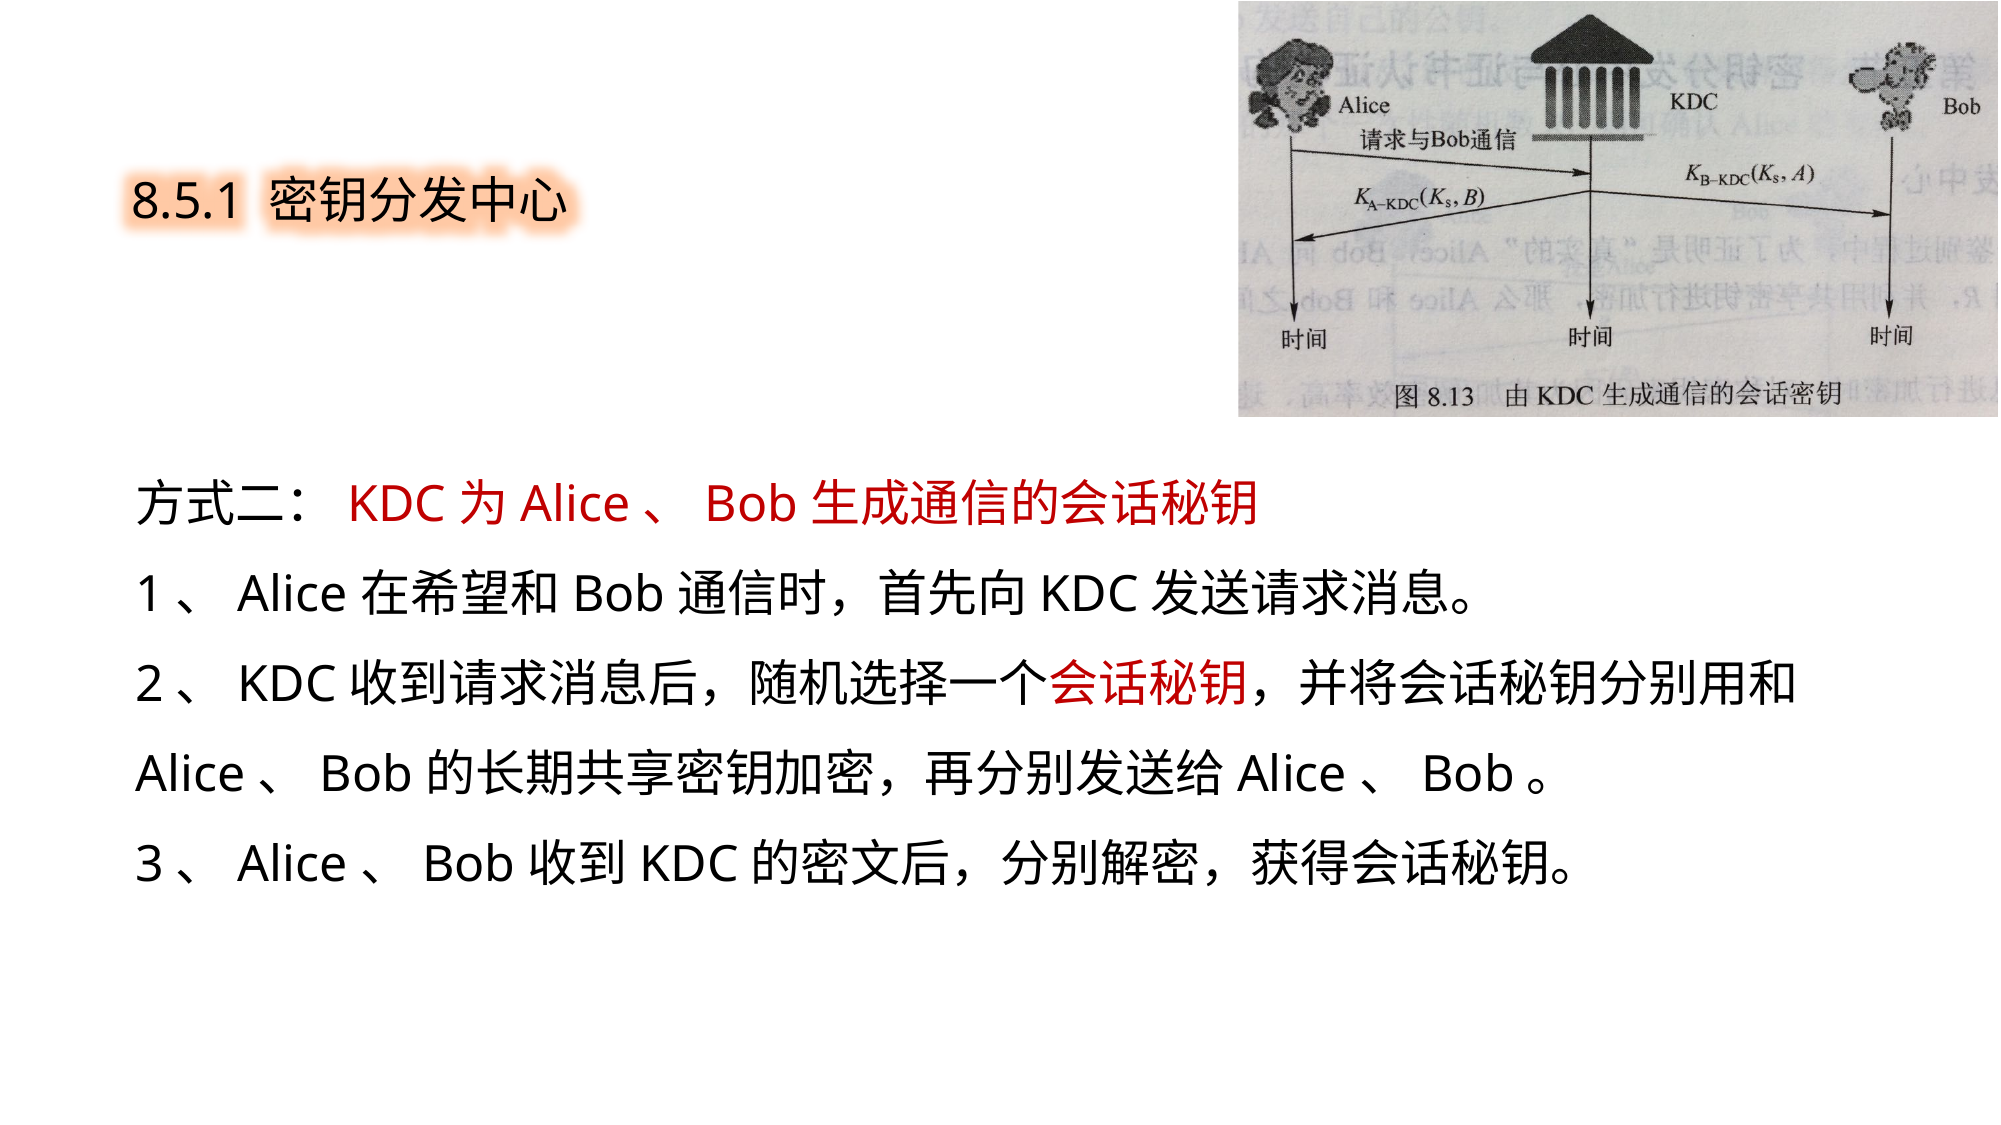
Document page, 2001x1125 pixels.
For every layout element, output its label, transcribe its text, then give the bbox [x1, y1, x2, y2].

text_box 8.5.1 密钥分发中心 [113, 105, 633, 262]
picture [1238, 1, 1998, 417]
table_cell y [111, 103, 637, 266]
table_cell b [107, 99, 641, 270]
text_box 方式二：KDC为Alice、Bob生成通信的会话秘钥 1、Alice在希望和Bob通信时，首先向KDC发送请求消息。 2、KDC收到请求消息后，随机选择一个会话秘钥，并将会话秘钥分别用和Alice、Bob的长期共享密钥加密，再分别发送给Alice、Bob。 3、Alice、Bob收到KDC的密文后，分别解密，获得会话秘钥。 [120, 433, 1822, 899]
